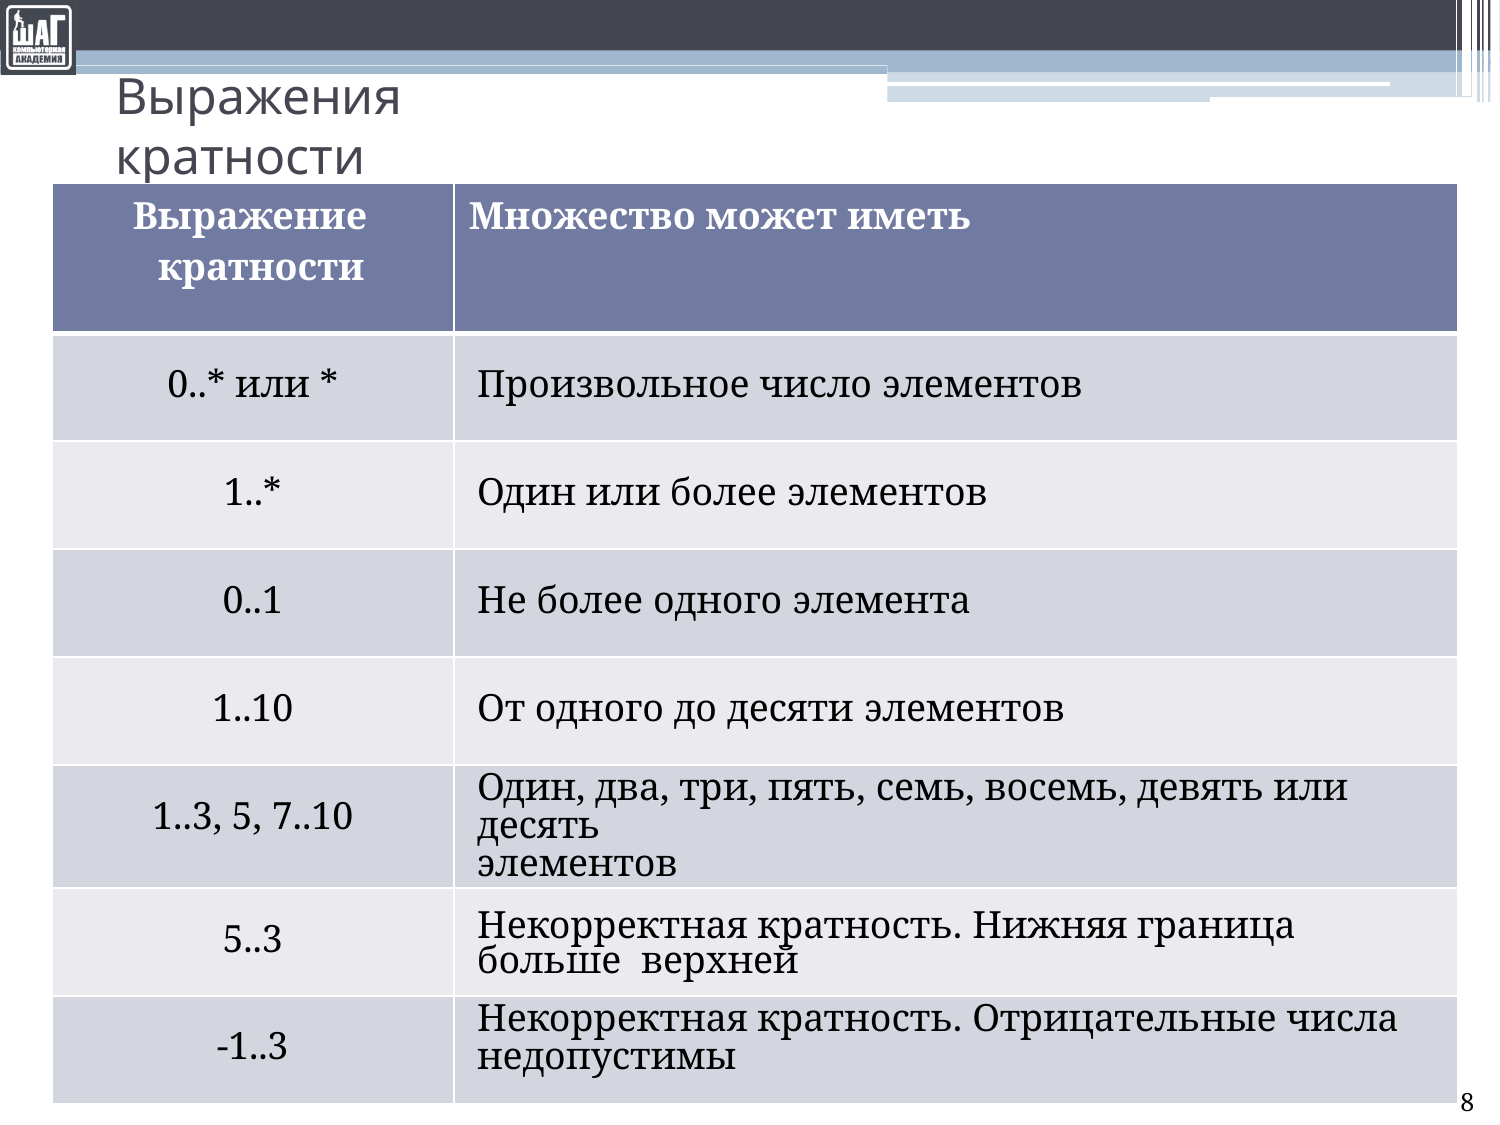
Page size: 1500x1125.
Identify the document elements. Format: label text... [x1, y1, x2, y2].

table_cell 0..* или * [53, 336, 453, 440]
table_cell Один или более элементов [455, 442, 1457, 548]
table_cell От одного до десяти элементов [455, 658, 1457, 764]
table_cell 0..1 [53, 550, 453, 656]
table_cell 5..3 [53, 889, 453, 995]
table_header Выражение кратности [53, 184, 453, 331]
slide_number 8 [1451, 1086, 1490, 1125]
title Выражения кратности [113, 62, 629, 183]
table_cell 1..* [53, 442, 453, 548]
table_cell Не более одного элемента [455, 550, 1457, 656]
table_cell Один, два, три, пять, семь, восемь, девять или десять элементов [455, 766, 1457, 887]
table_cell 1..10 [53, 658, 453, 764]
table_cell Некорректная кратность. Нижняя граница больше верхней [455, 889, 1457, 995]
table_cell -1..3 [53, 997, 453, 1103]
table_header Множество может иметь [455, 184, 1457, 331]
table_cell Некорректная кратность. Отрицательные числа недопустимы [455, 997, 1457, 1103]
table_cell Произвольное число элементов [455, 336, 1457, 440]
table_cell 1..3, 5, 7..10 [53, 766, 453, 887]
text_box [0, 0, 77, 76]
